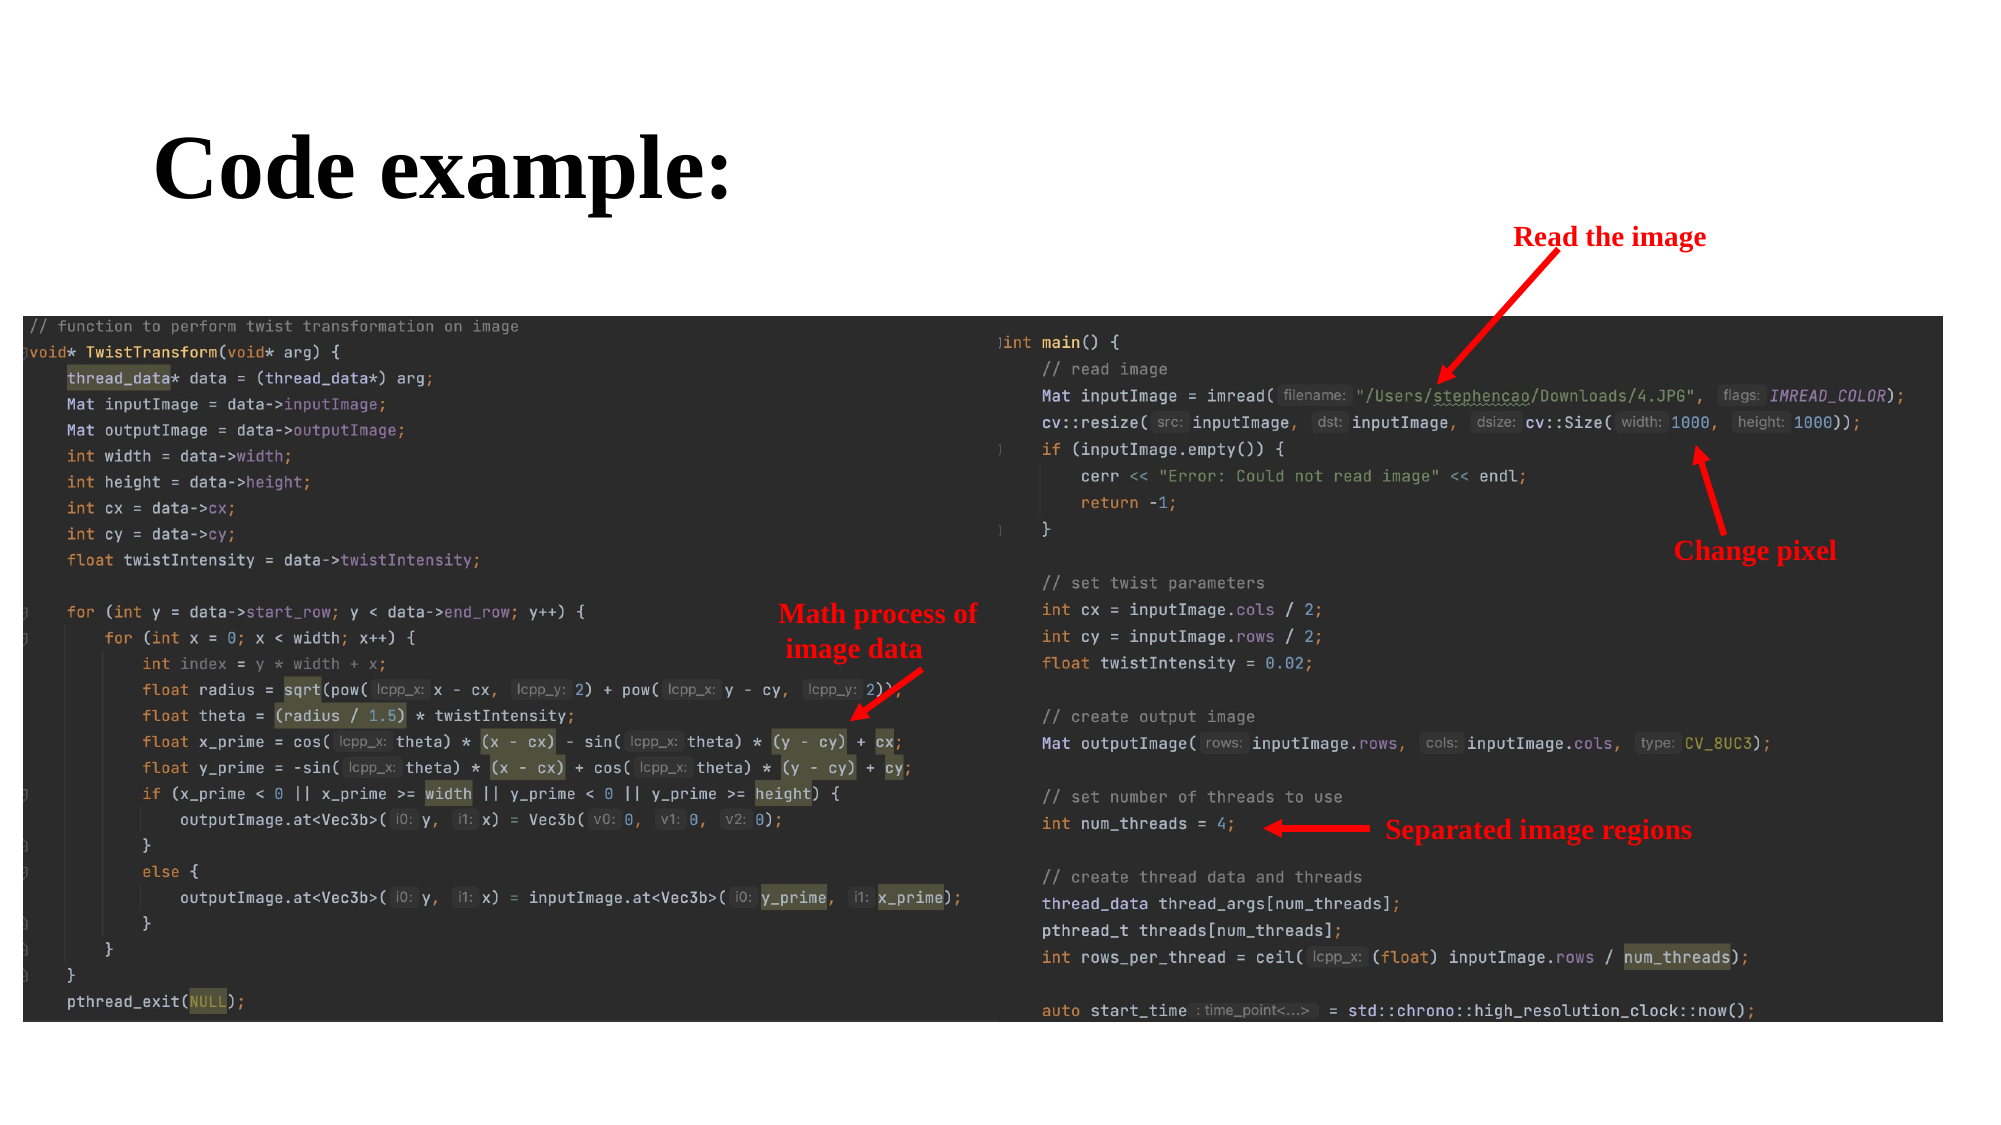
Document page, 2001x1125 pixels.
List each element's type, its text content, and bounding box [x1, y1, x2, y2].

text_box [849, 669, 923, 722]
title Code example: [137, 59, 1863, 278]
text_box Read the image [1498, 209, 1729, 260]
picture [999, 316, 1943, 1022]
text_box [1436, 248, 1559, 385]
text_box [1695, 444, 1725, 536]
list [23, 316, 999, 1022]
